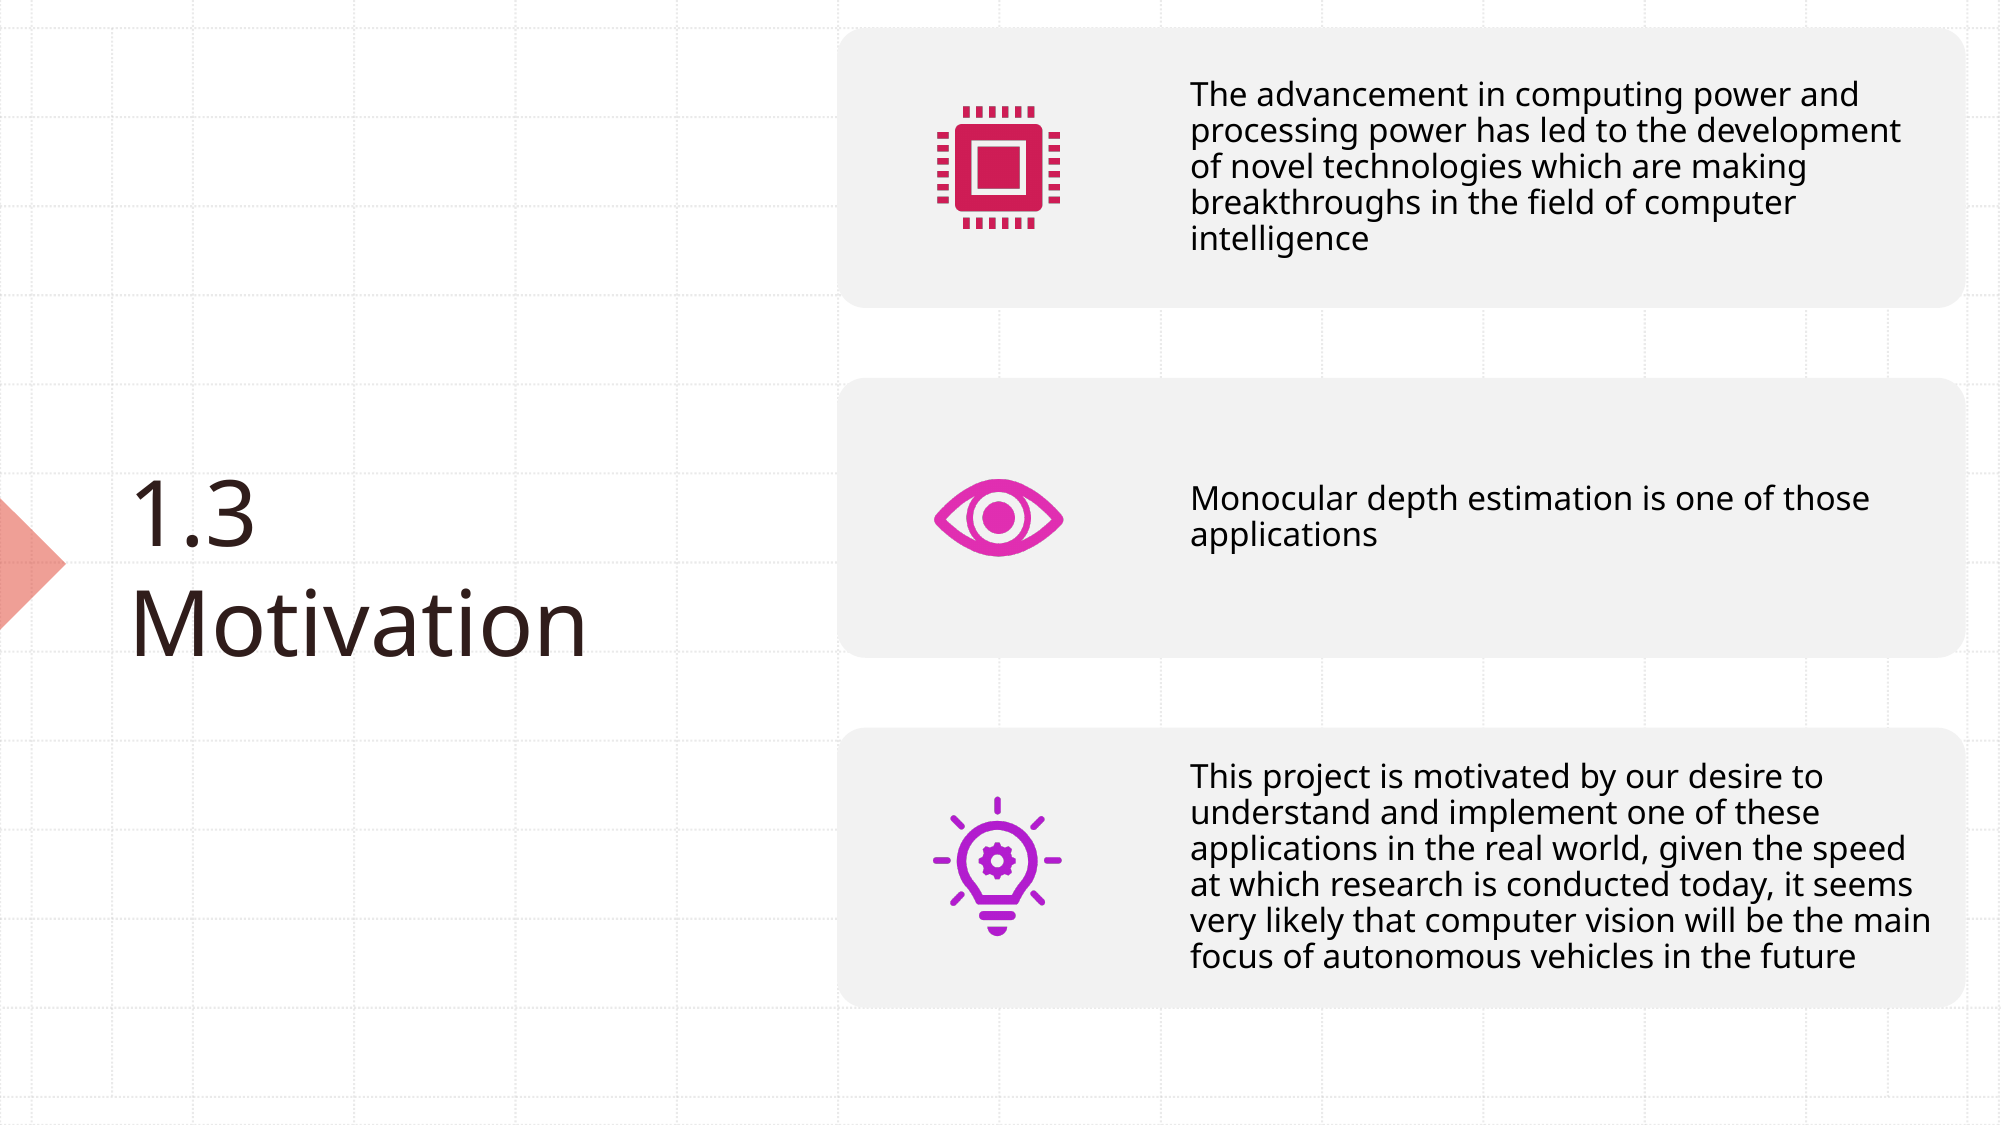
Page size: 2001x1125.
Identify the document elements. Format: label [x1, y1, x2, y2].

text_box [0, 0, 2000, 1125]
list [837, 27, 1966, 1008]
